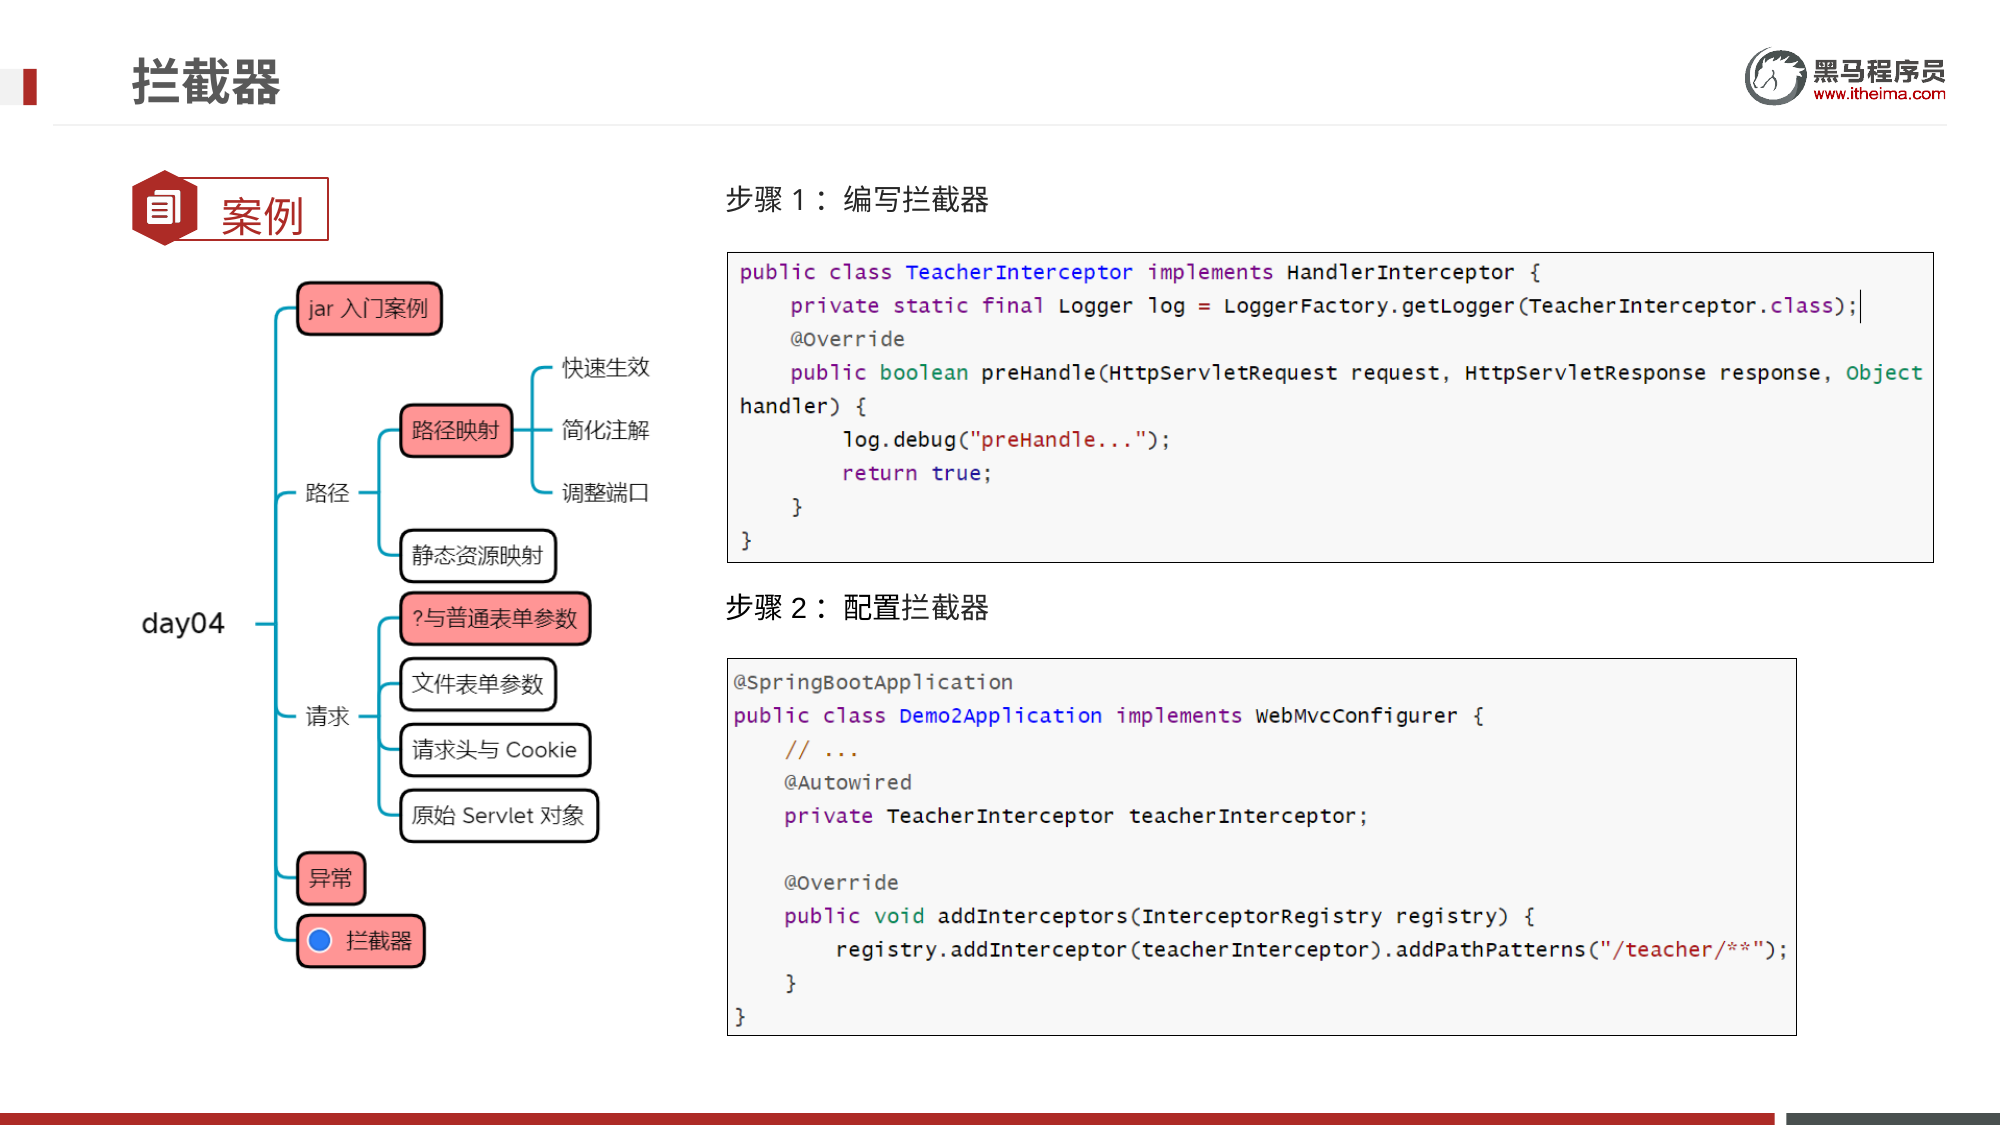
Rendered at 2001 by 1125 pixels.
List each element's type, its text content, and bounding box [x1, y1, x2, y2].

picture [147, 190, 181, 224]
picture [727, 251, 1935, 563]
title 拦截器 [116, 38, 1556, 124]
list 步骤1：编写拦截器 步骤2：配置拦截器 [710, 156, 1872, 1101]
picture [128, 270, 668, 987]
picture [727, 658, 1797, 1036]
picture [1744, 46, 1946, 106]
